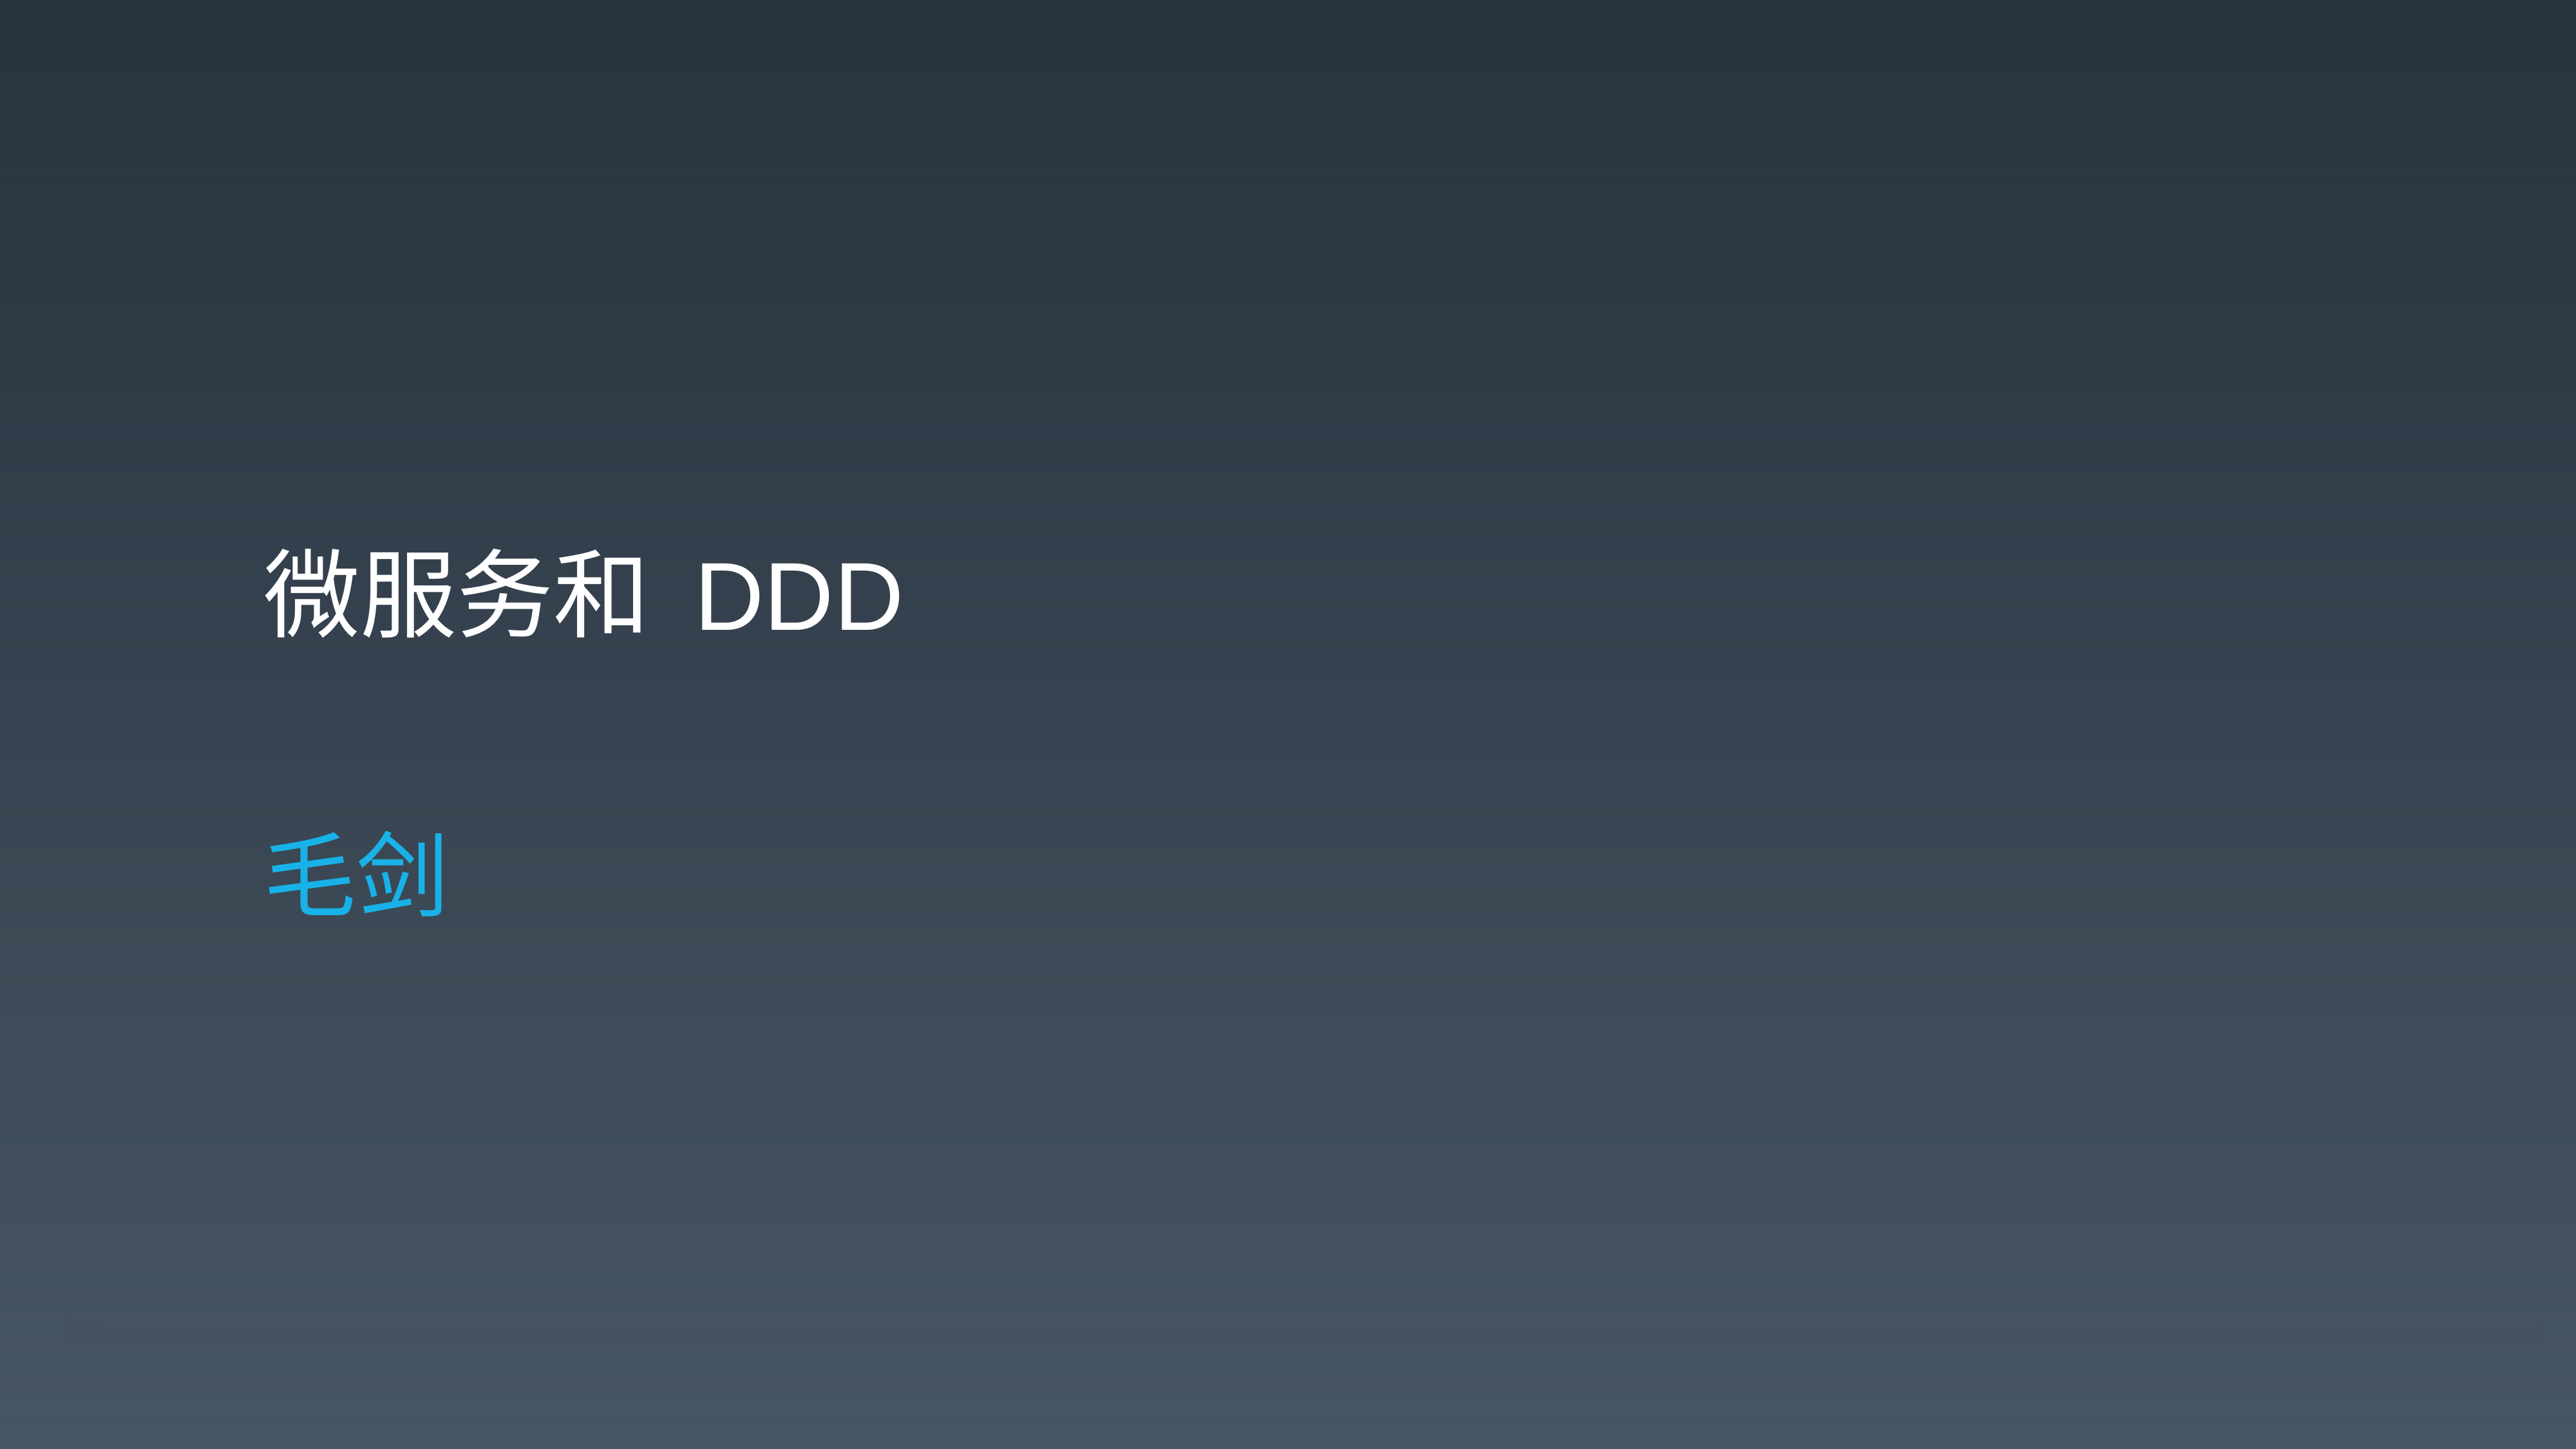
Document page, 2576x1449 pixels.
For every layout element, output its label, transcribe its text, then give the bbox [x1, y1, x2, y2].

list 微服务和 DDD [258, 526, 2281, 656]
list 毛剑 [258, 810, 886, 934]
picture [0, 0, 2576, 1449]
